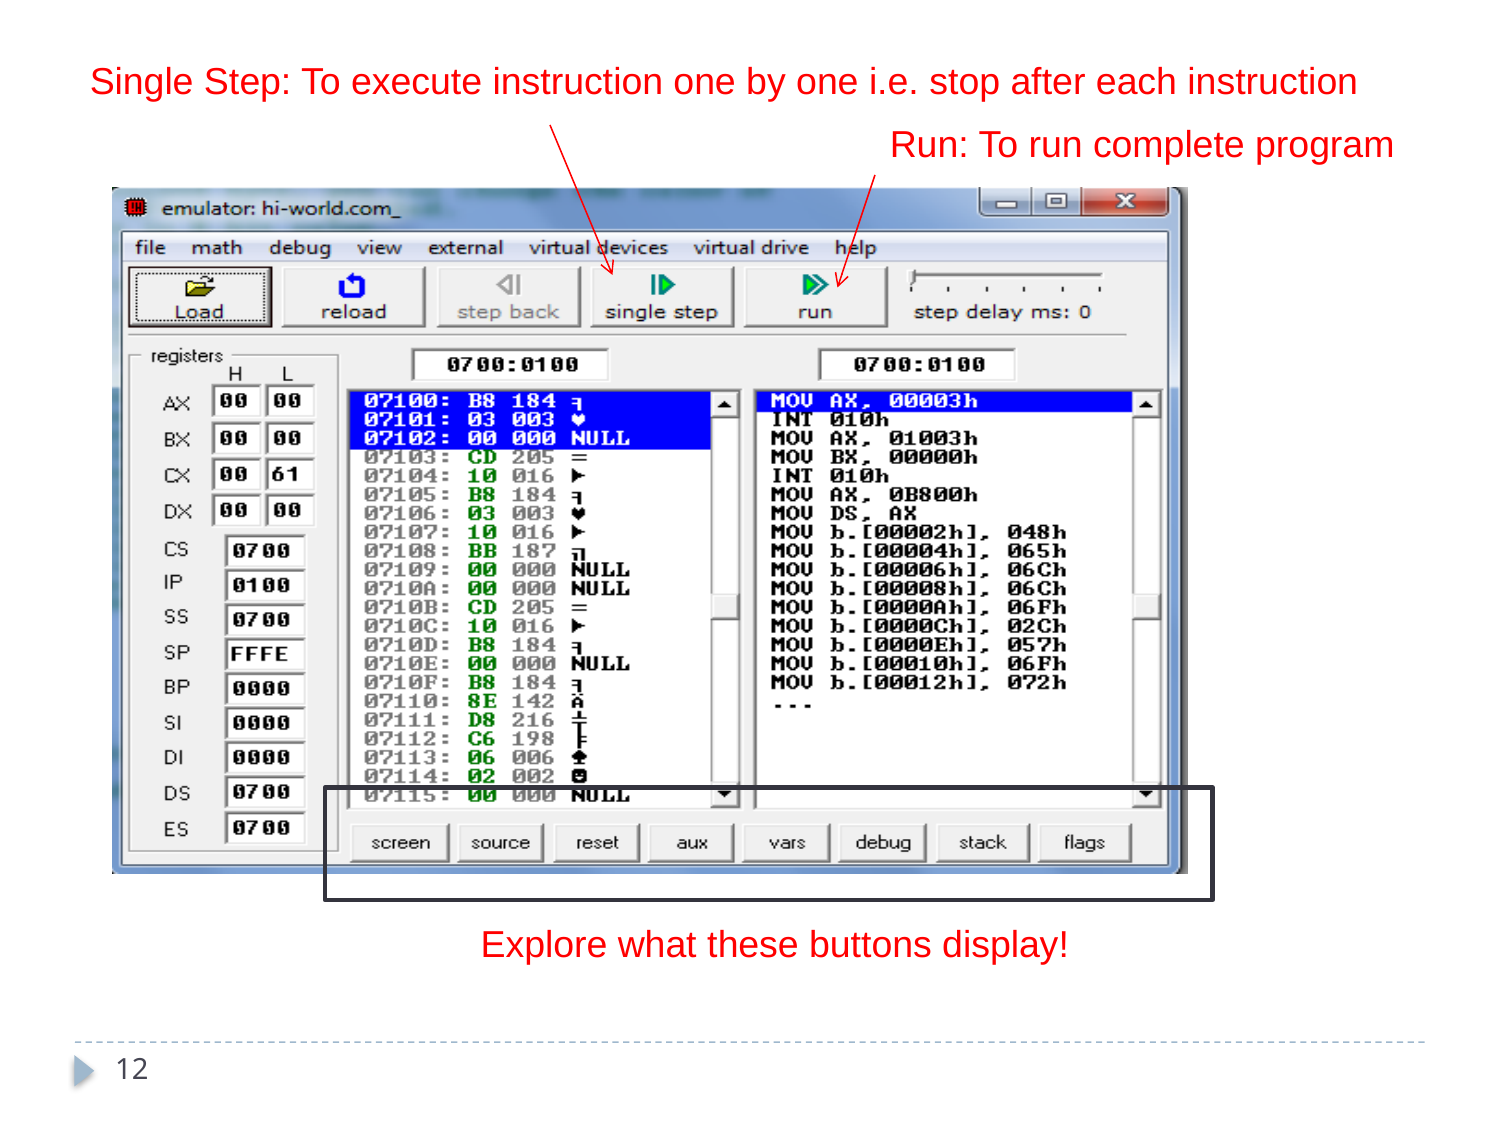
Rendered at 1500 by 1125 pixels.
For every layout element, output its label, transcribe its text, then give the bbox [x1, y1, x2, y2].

picture [112, 187, 1188, 874]
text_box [799, 212, 913, 251]
slide_number 12 [100, 1042, 426, 1103]
text_box [323, 786, 1214, 902]
text_box Single Step: To execute instruction one by one i.e. stop after each instruction [74, 49, 1413, 110]
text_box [505, 168, 657, 232]
text_box Run: To run complete program [874, 112, 1463, 173]
text_box Explore what these buttons display! [200, 912, 1350, 973]
